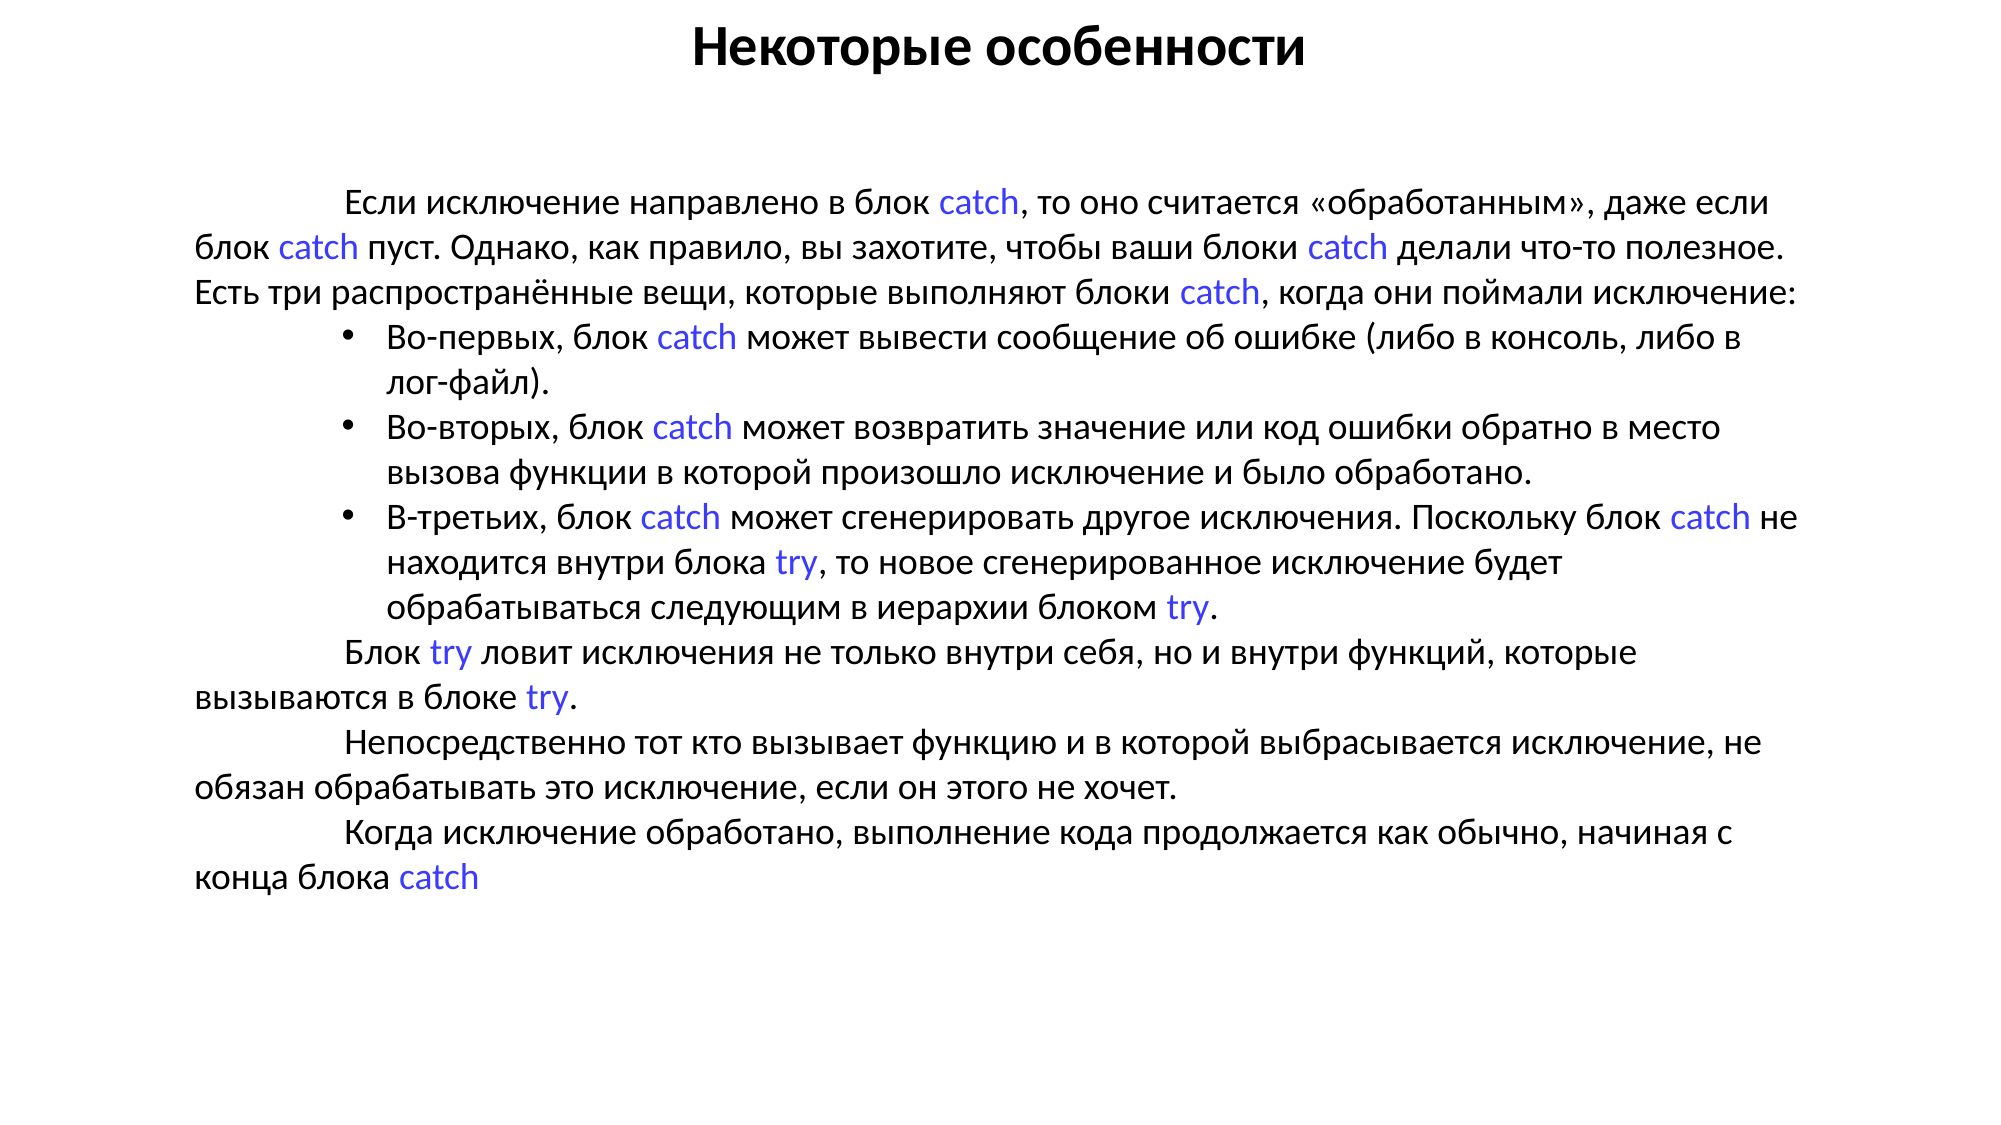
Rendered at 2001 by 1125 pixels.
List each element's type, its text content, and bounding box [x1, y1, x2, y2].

text_box Некоторые особенности [677, 0, 1323, 85]
text_box Если исключение направлено в блок catch, то оно считается «обработанным», даже если блок catch пуст. Однако, как правило, вы захотите, чтобы ваши блоки catch делали что-то полезное. Есть три распространённые вещи, которые выполняют блоки catch, когда они поймали исключение: Во-первых, блок catch может вывести сообщение об ошибке (либо в консоль, либо в лог-файл). Во-вторых, блок catch может возвратить значение или код ошибки обратно в место вызова функции в которой произошло исключение и было обработано. В-третьих, блок catch может сгенерировать другое исключения. Поскольку блок catch не находится внутри блока try, то новое сгенерированное исключение будет обрабатываться следующим в иерархии блоком try. Блок try ловит исключения не только внутри себя, но и внутри функций, которые вызываются в блоке try. Непосредственно тот кто вызывает функцию и в которой выбрасывается исключение, не обязан обрабатывать это исключение, если он этого не хочет. Когда исключение обработано, выполнение кода продолжается как обычно, начиная с конца блока catch [179, 169, 1821, 905]
